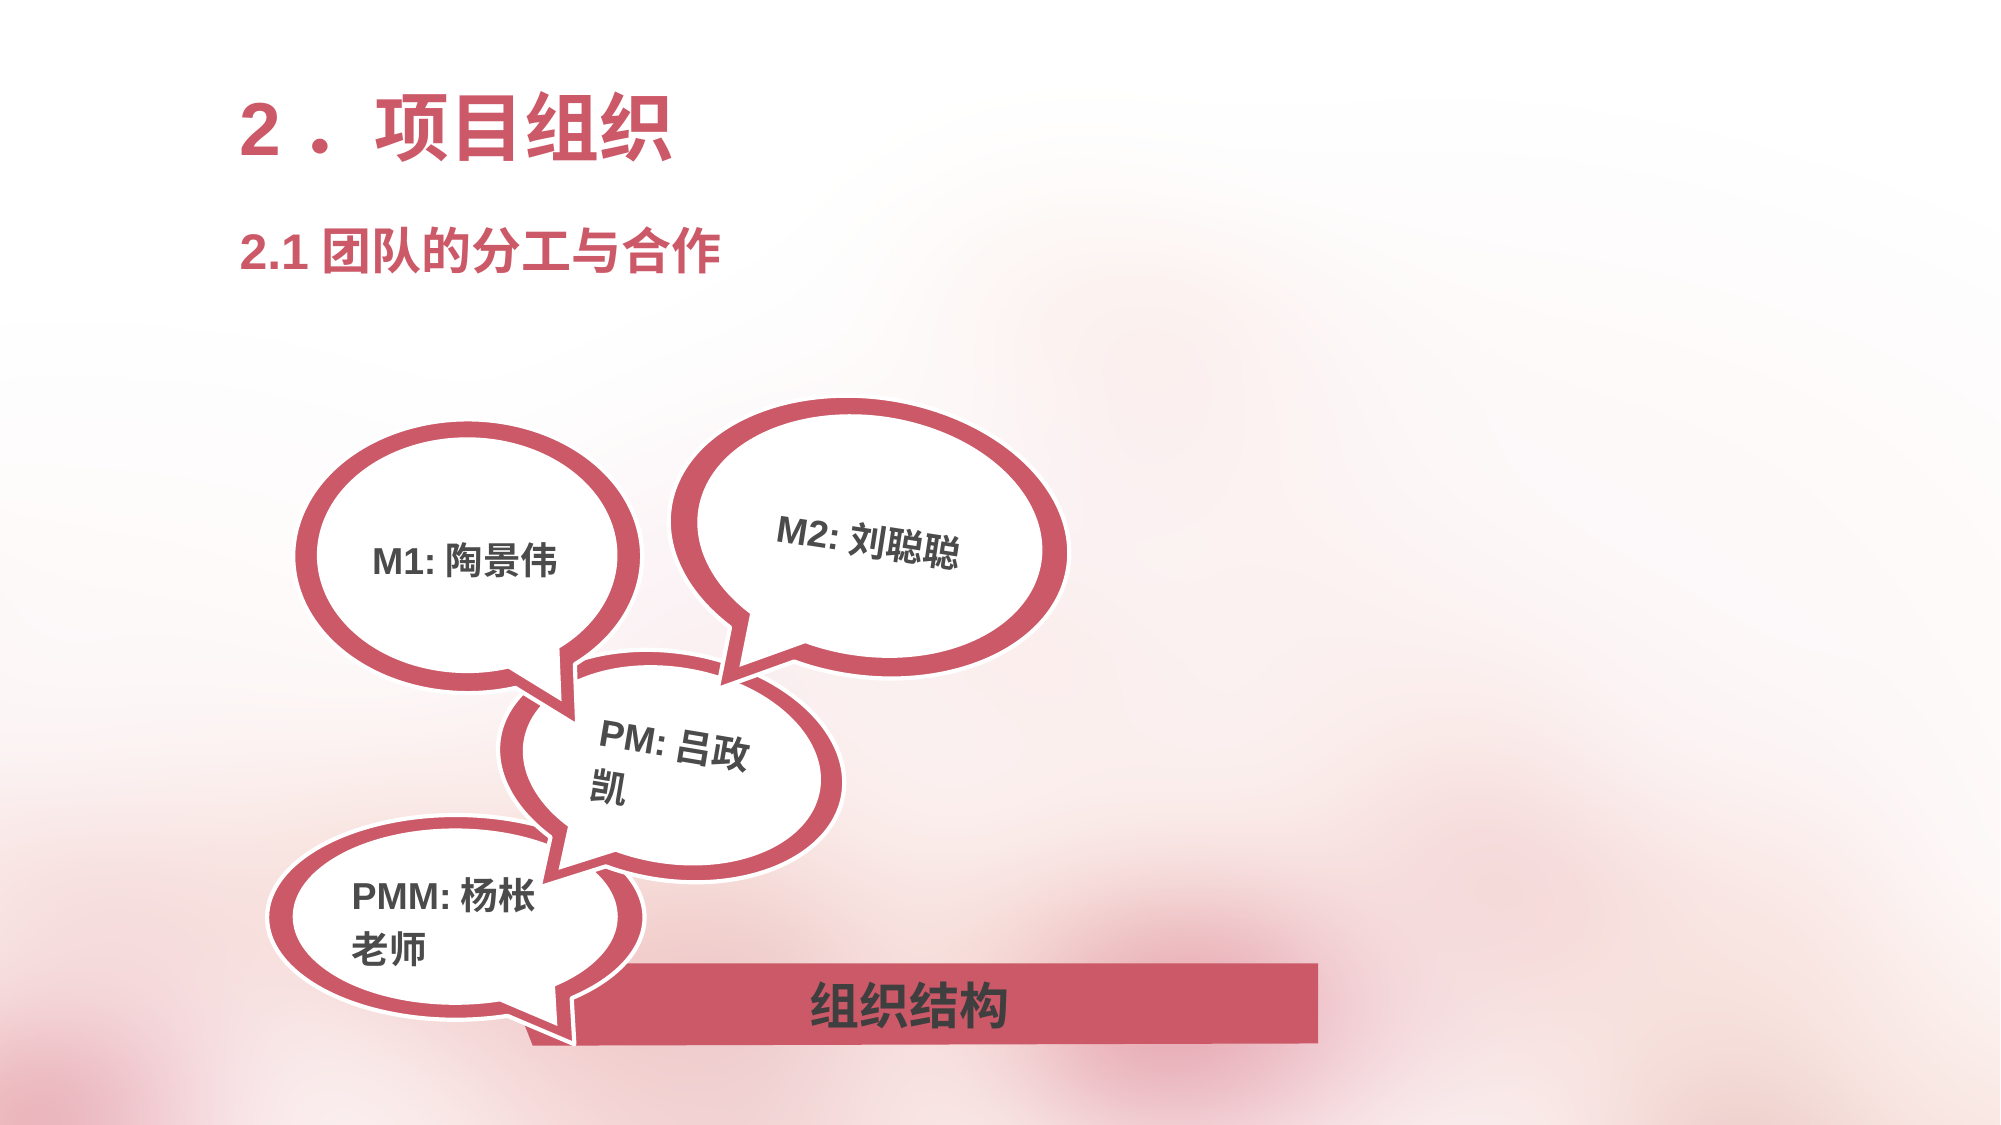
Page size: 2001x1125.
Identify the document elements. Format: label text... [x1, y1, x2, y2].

text_box 组织结构 [576, 963, 1319, 1046]
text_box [293, 419, 643, 694]
text_box 2．项目组织 [224, 69, 1730, 179]
text_box 组织结构 [525, 1027, 570, 1046]
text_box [267, 814, 645, 1020]
text_box 2.1团队的分工与合作 [224, 179, 1730, 288]
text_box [496, 651, 846, 881]
picture [0, 0, 2001, 1125]
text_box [667, 397, 1071, 677]
